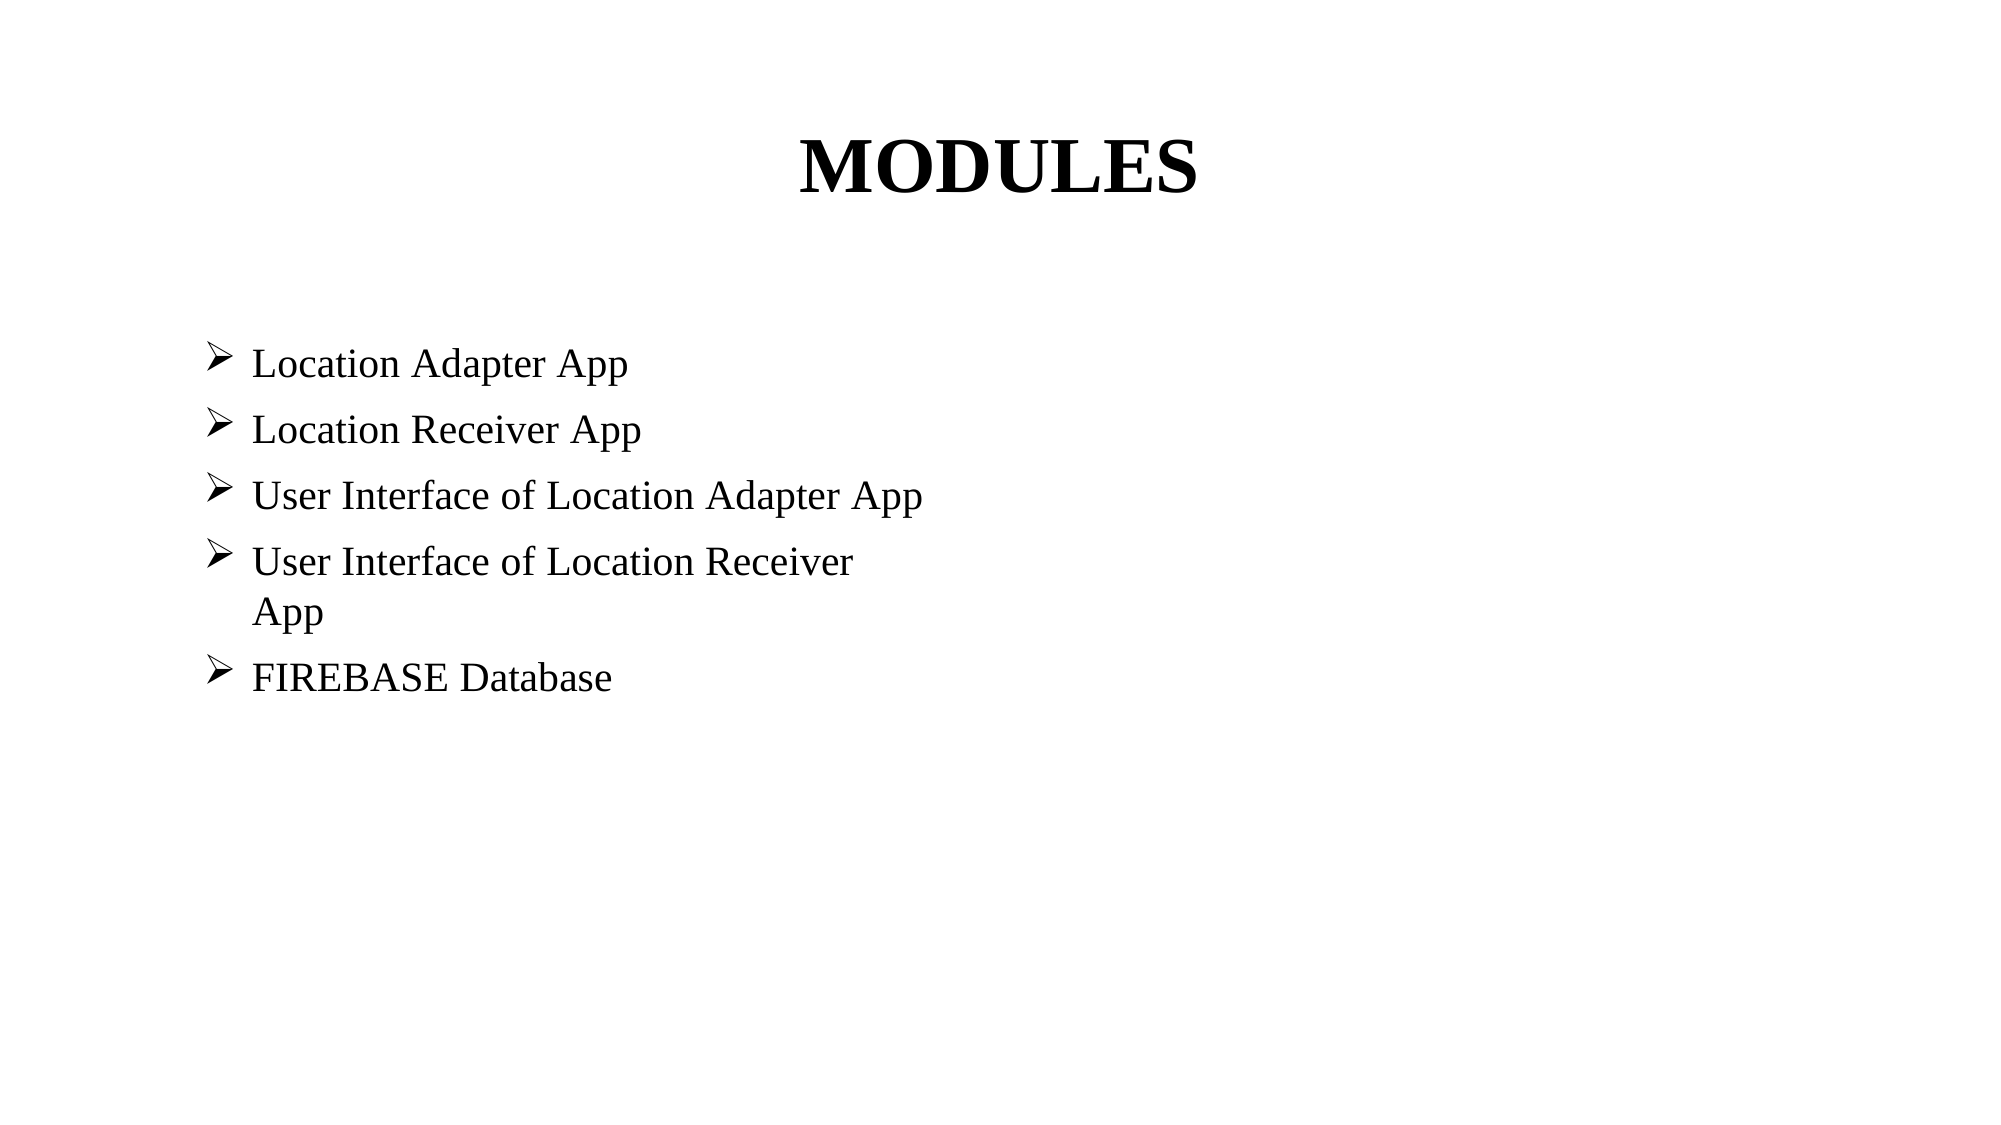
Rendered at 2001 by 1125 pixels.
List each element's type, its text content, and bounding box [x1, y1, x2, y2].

title MODULES [797, 111, 1203, 302]
text_box Location Adapter App Location Receiver App User Interface of Location Adapter App User Interface of Location Receiver App FIREBASE Database [201, 318, 933, 700]
